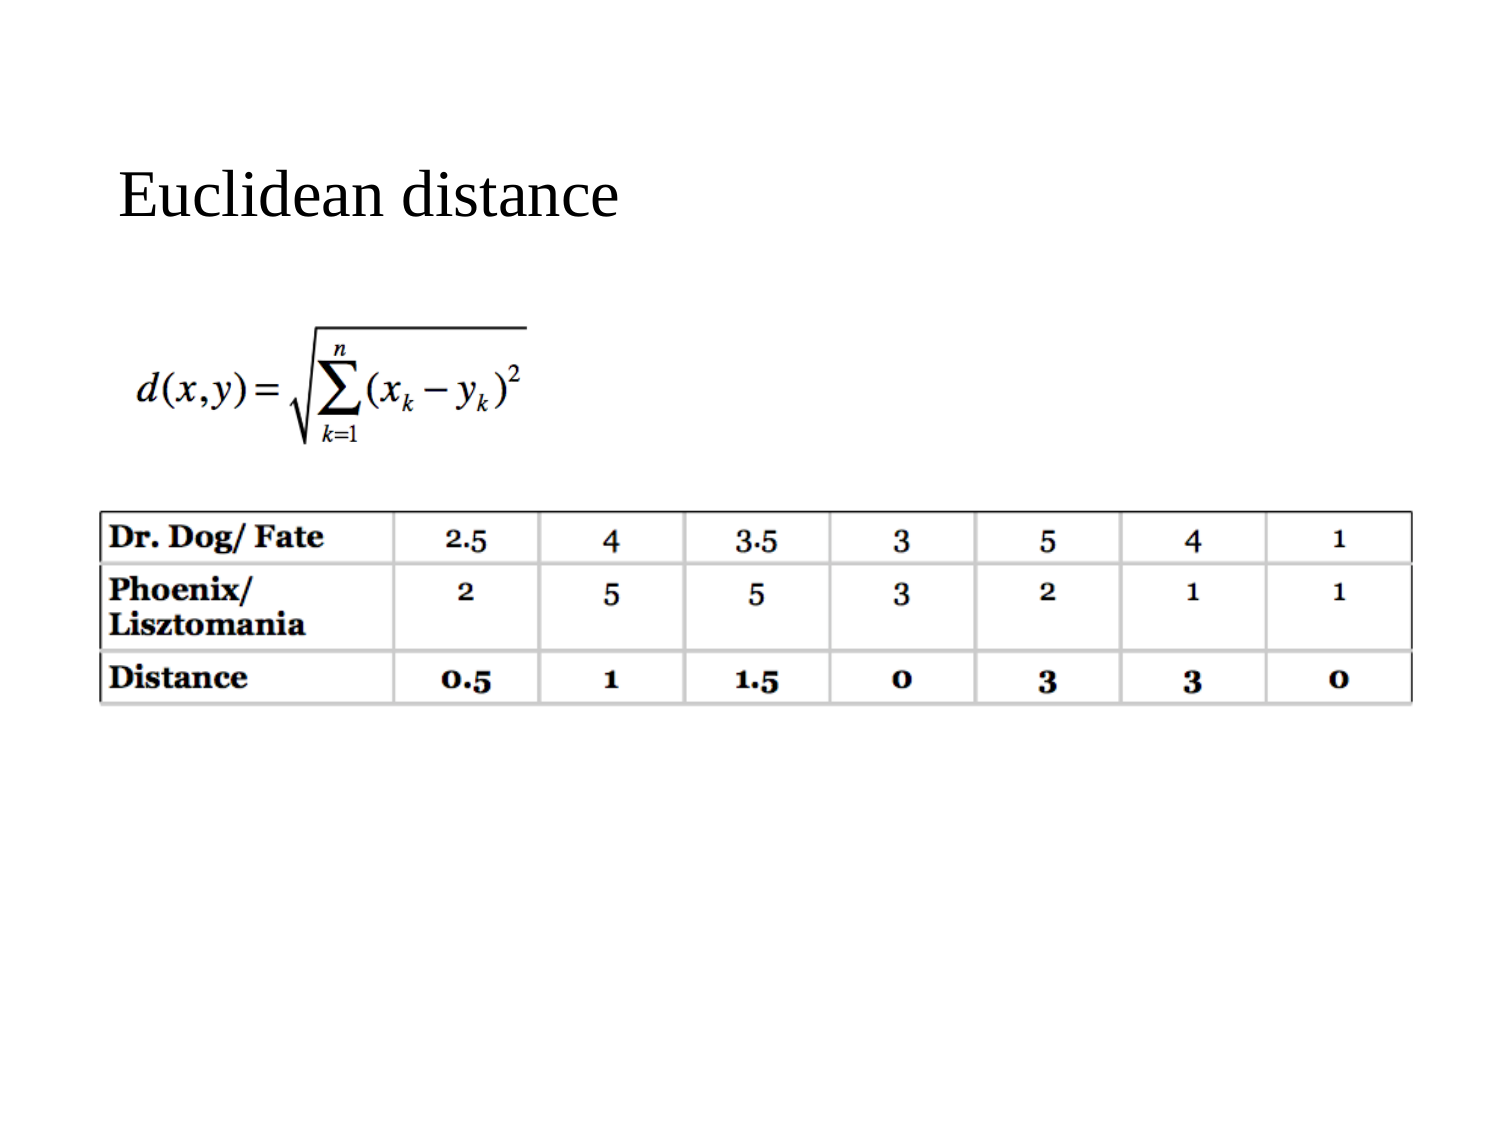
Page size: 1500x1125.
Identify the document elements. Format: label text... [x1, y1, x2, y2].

picture [86, 499, 1425, 714]
picture [116, 308, 554, 469]
title Euclidean distance [103, 112, 1397, 278]
